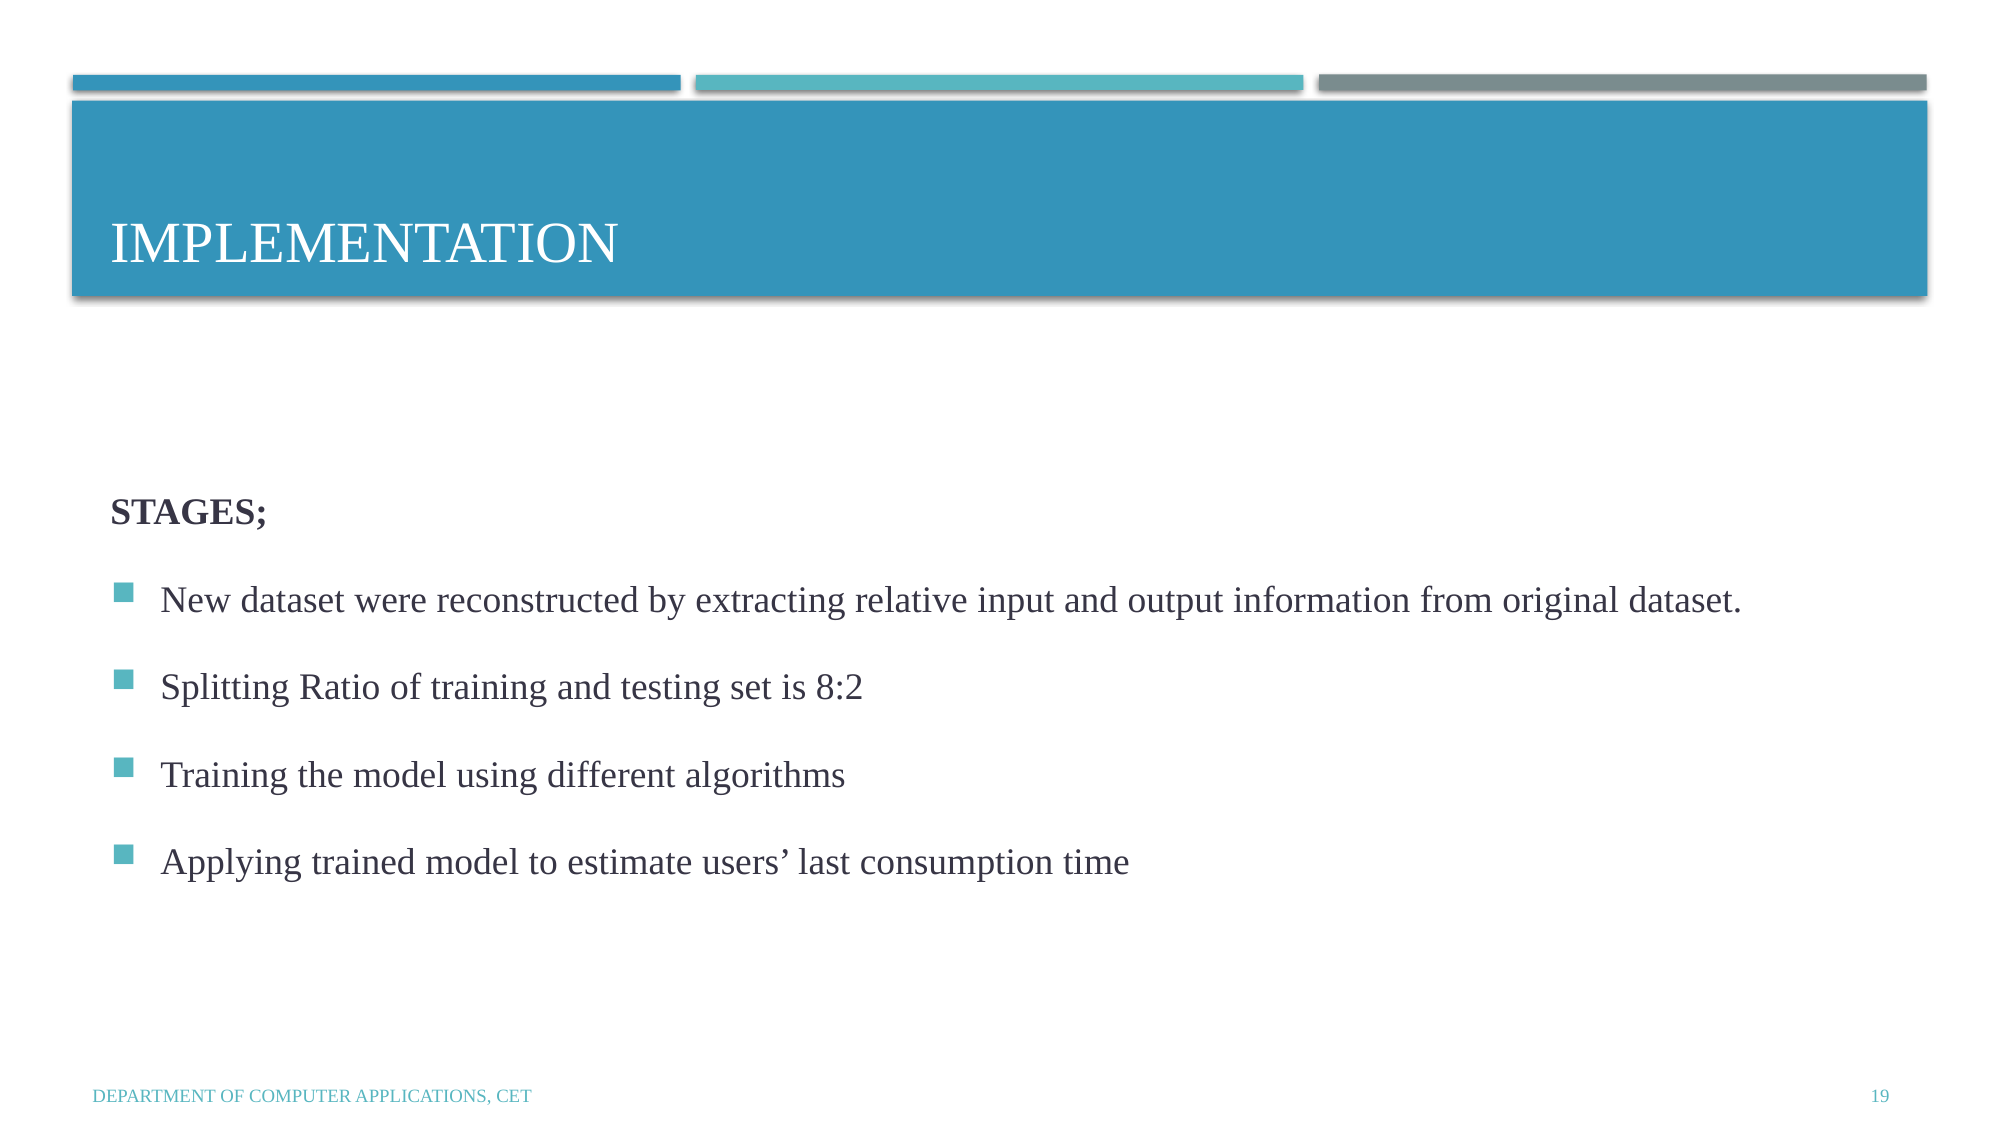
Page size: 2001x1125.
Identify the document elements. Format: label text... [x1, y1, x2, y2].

slide_number 19 [1732, 1065, 1905, 1125]
list STAGES; New dataset were reconstructed by extracting relative input and output information from original dataset. Splitting Ratio of training and testing set is 8:2 Training the model using different algorithms Applying trained model to estimate users’ last consumption time [95, 371, 1948, 975]
title Implementation [95, 115, 1905, 282]
footer Department of Computer Applications, CET [77, 1065, 1213, 1125]
